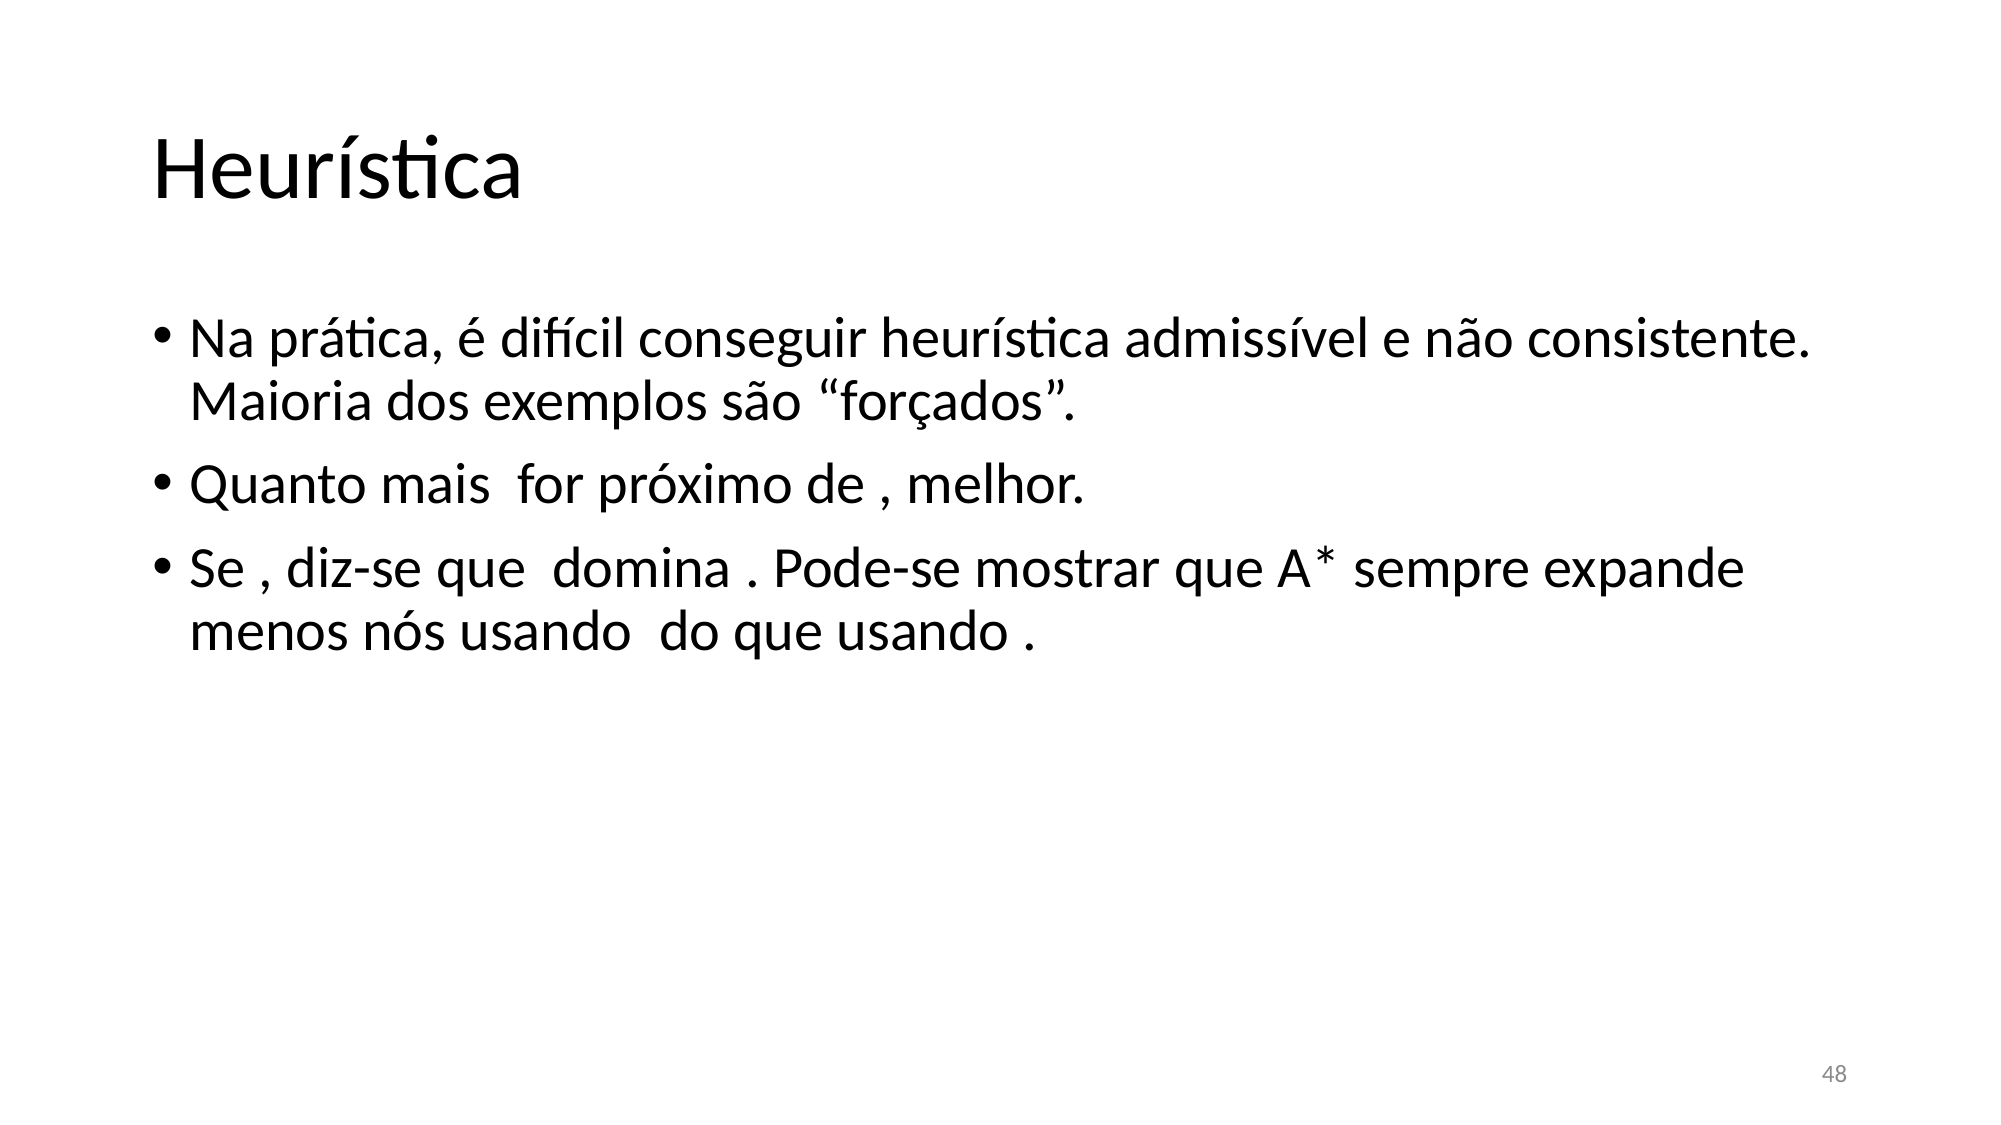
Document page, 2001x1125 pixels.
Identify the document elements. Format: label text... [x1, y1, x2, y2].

title Heurística [137, 59, 1863, 278]
slide_number 48 [1412, 1042, 1863, 1103]
